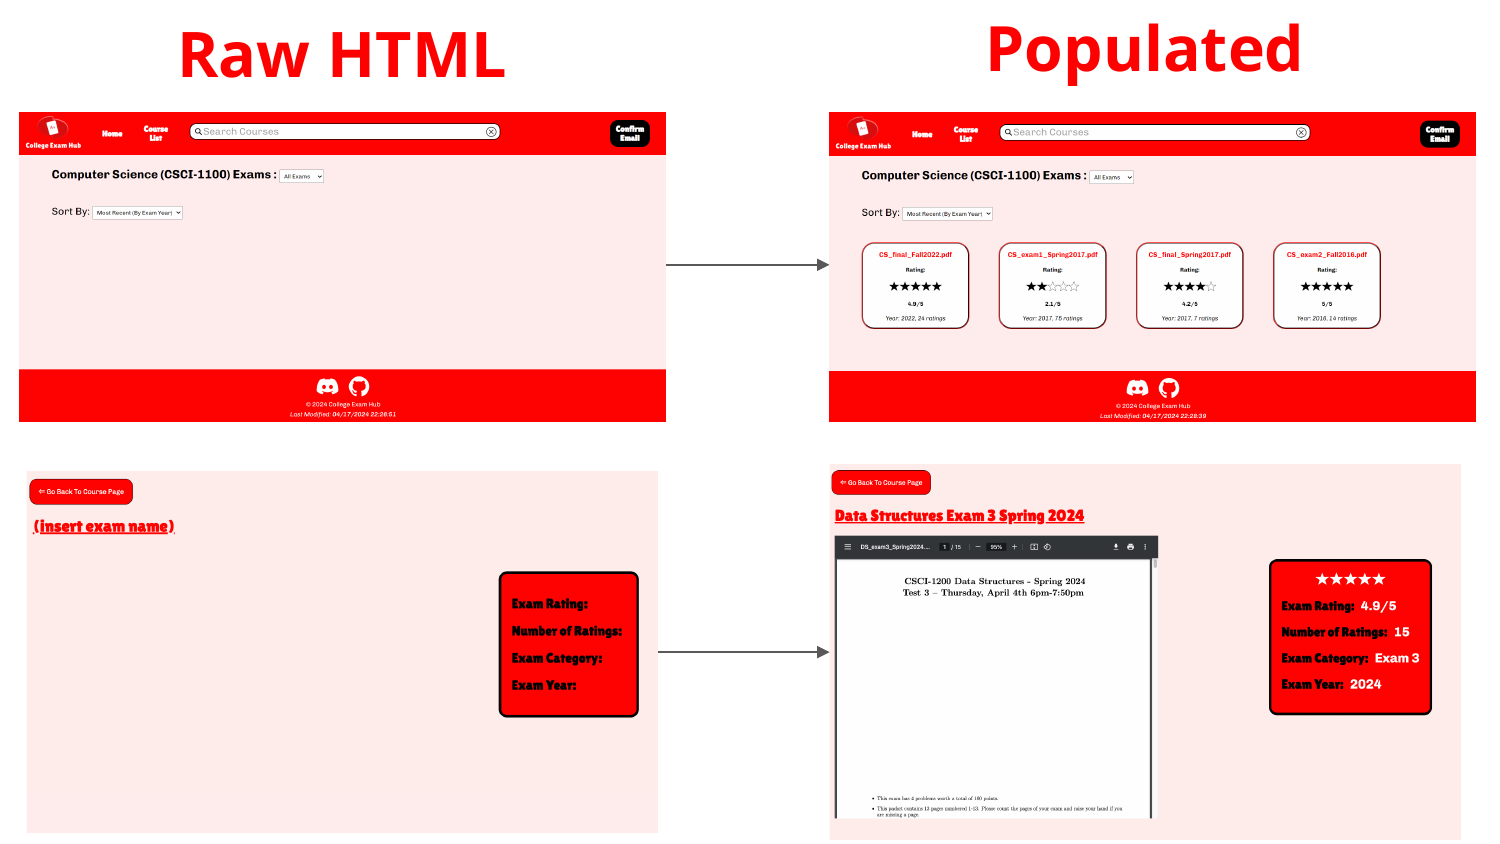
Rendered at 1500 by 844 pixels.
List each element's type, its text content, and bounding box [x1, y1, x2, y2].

picture [26, 471, 659, 833]
picture [829, 112, 1476, 422]
picture [19, 111, 666, 422]
title Raw HTML [154, 0, 531, 94]
text_box Populated [899, 0, 1392, 99]
picture [829, 464, 1461, 841]
